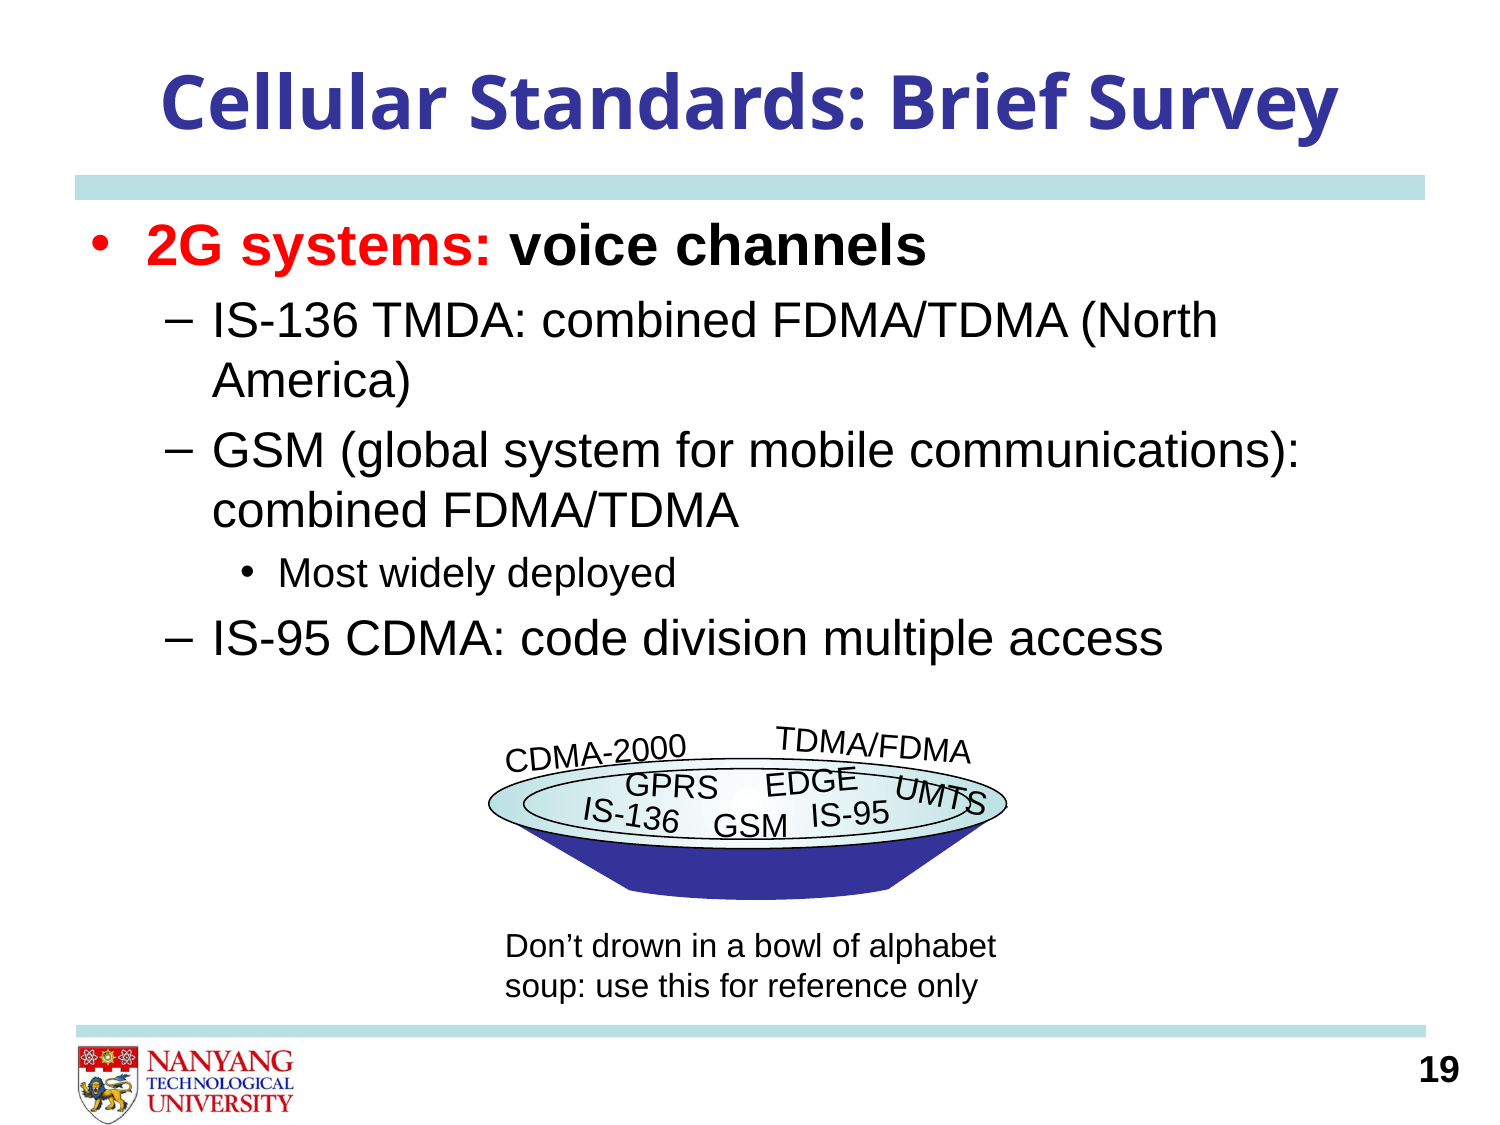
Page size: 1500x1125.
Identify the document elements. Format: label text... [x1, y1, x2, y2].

text_box CDMA-2000 [487, 714, 704, 757]
slide_number 19 [1374, 1037, 1475, 1100]
text_box Don’t drown in a bowl of alphabet soup: use this for reference only [490, 916, 1050, 1012]
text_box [488, 758, 1008, 904]
title Cellular Standards: Brief Survey [75, 24, 1425, 175]
list 2G systems: voice channels IS-136 TMDA: combined FDMA/TDMA (North America) GSM (global system for mobile communications): combined FDMA/TDMA Most widely deployed IS-95 CDMA: code division multiple access [75, 200, 1425, 1025]
picture [75, 1045, 296, 1125]
text_box TDMA/FDMA [758, 707, 990, 757]
